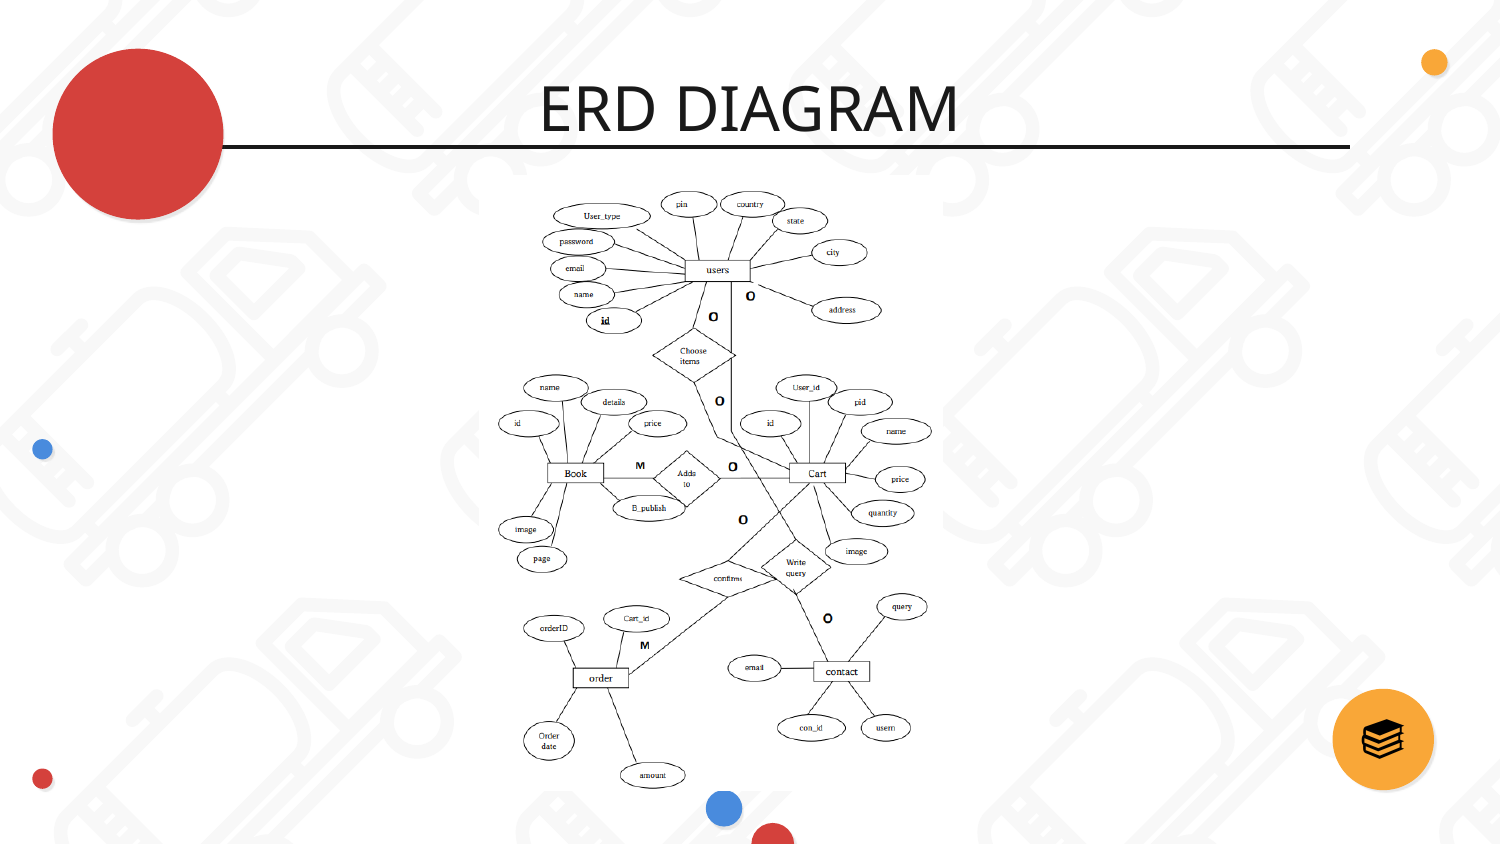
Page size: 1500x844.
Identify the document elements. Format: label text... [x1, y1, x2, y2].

title ERD DIAGRAM [168, 53, 1353, 148]
text_box [52, 48, 224, 220]
picture [1359, 715, 1408, 764]
picture [479, 175, 943, 791]
text_box [1332, 688, 1434, 791]
